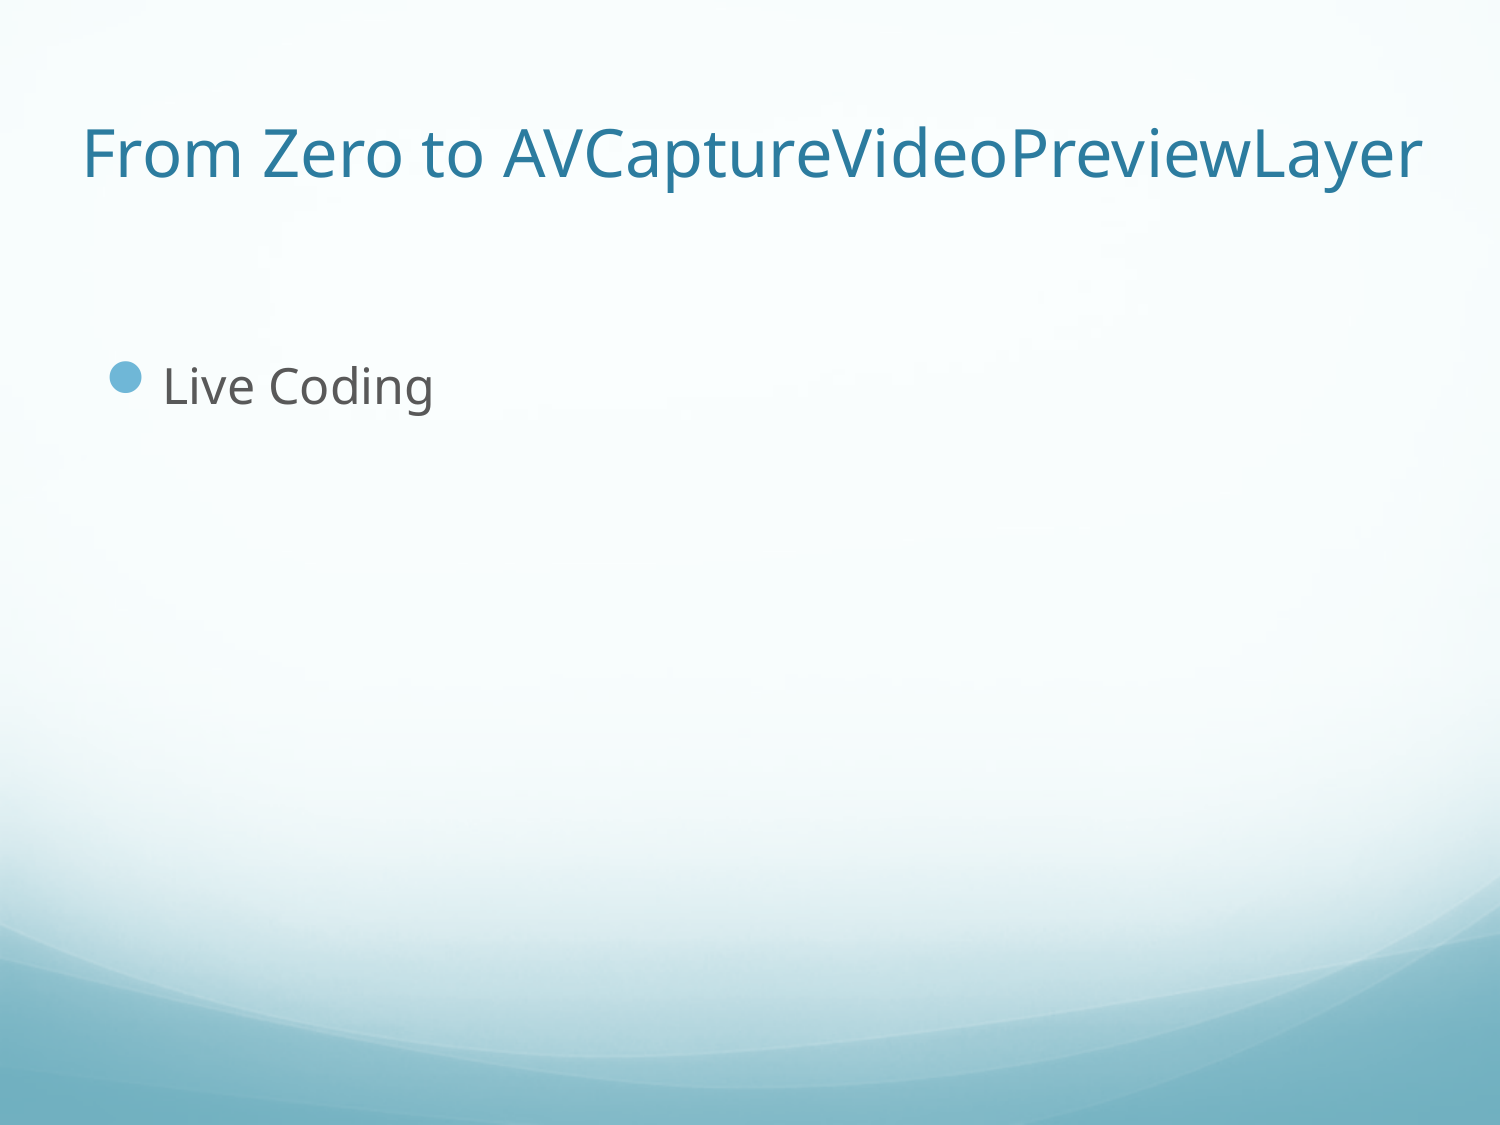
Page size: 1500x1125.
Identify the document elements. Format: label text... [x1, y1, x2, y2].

title From Zero to AVCaptureVideoPreviewLayer [35, 59, 1471, 279]
list Live Coding [90, 346, 1410, 975]
